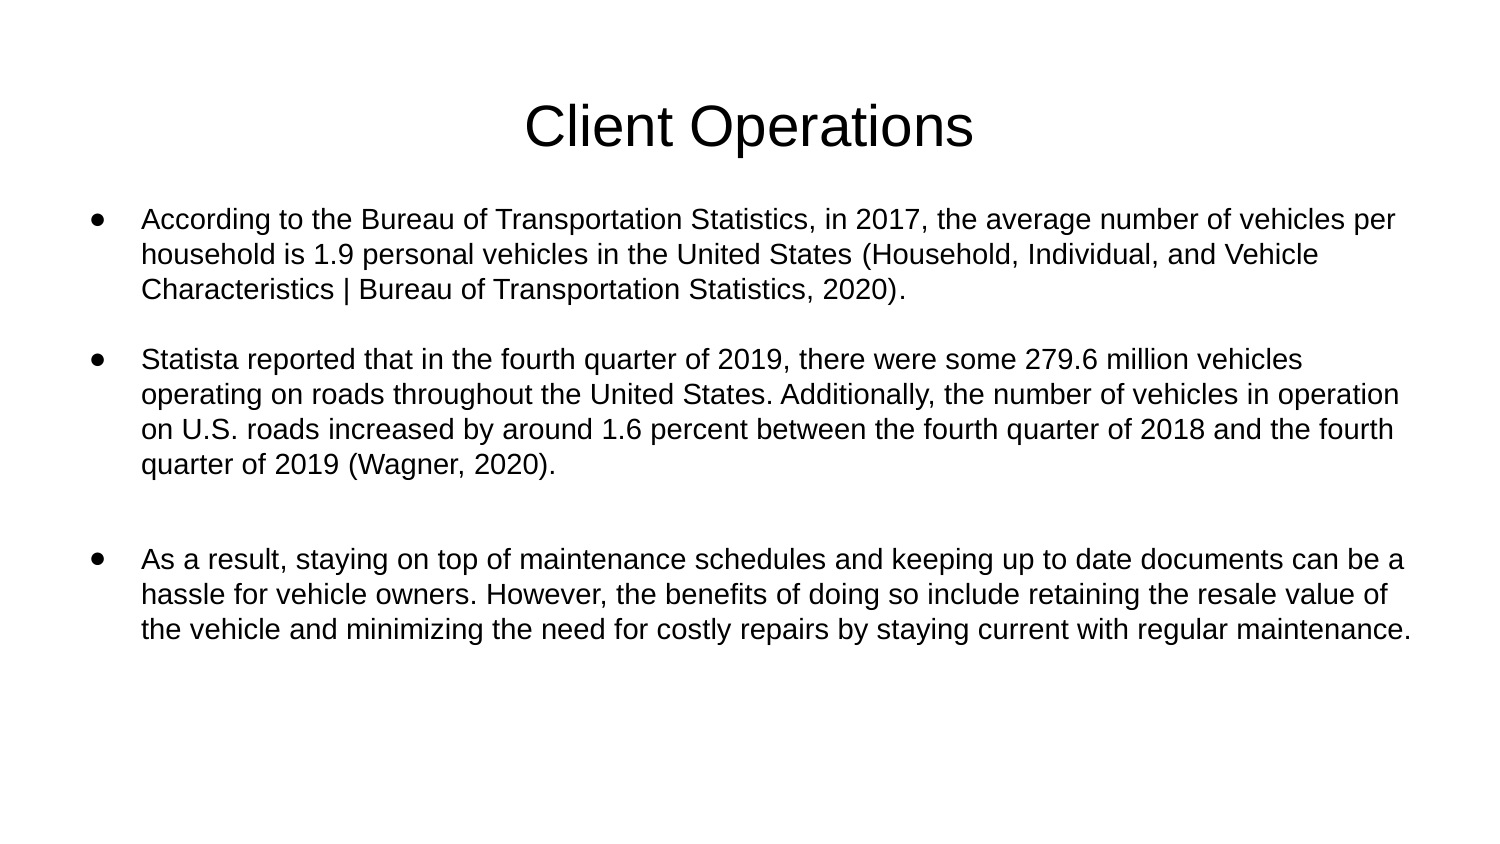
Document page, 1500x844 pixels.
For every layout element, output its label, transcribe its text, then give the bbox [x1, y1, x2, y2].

title Client Operations [51, 72, 1449, 167]
list According to the Bureau of Transportation Statistics, in 2017, the average number of vehicles per household is 1.9 personal vehicles in the United States (Household, Individual, and Vehicle Characteristics | Bureau of Transportation Statistics, 2020). Statista reported that in the fourth quarter of 2019, there were some 279.6 million vehicles operating on roads throughout the United States. Additionally, the number of vehicles in operation on U.S. roads increased by around 1.6 percent between the fourth quarter of 2018 and the fourth quarter of 2019 (Wagner, 2020). As a result, staying on top of maintenance schedules and keeping up to date documents can be a hassle for vehicle owners. However, the benefits of doing so include retaining the resale value of the vehicle and minimizing the need for costly repairs by staying current with regular maintenance. [51, 185, 1449, 746]
